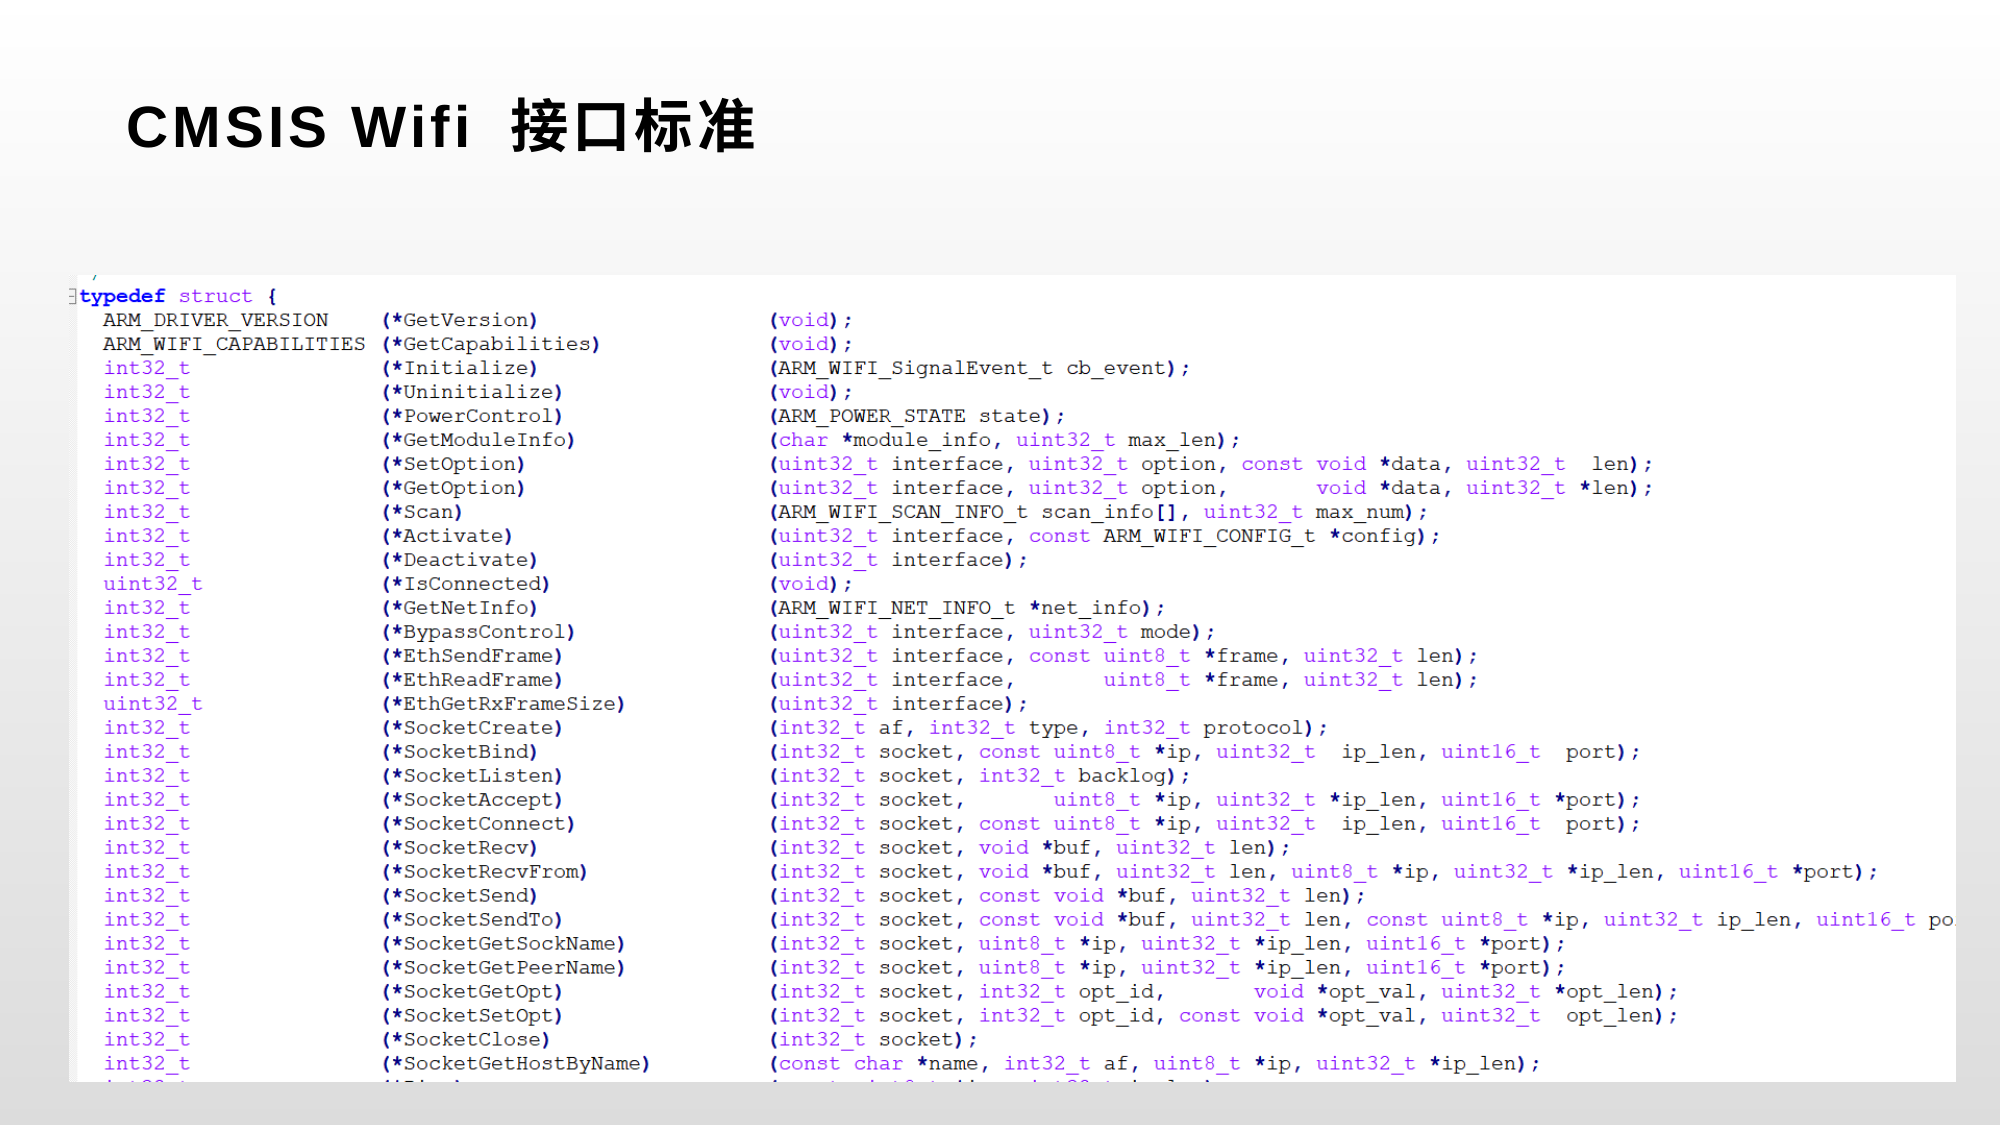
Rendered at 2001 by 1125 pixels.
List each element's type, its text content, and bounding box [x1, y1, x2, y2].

picture [68, 275, 1956, 1082]
title CMSIS Wifi 接口标准 [109, 70, 1891, 178]
